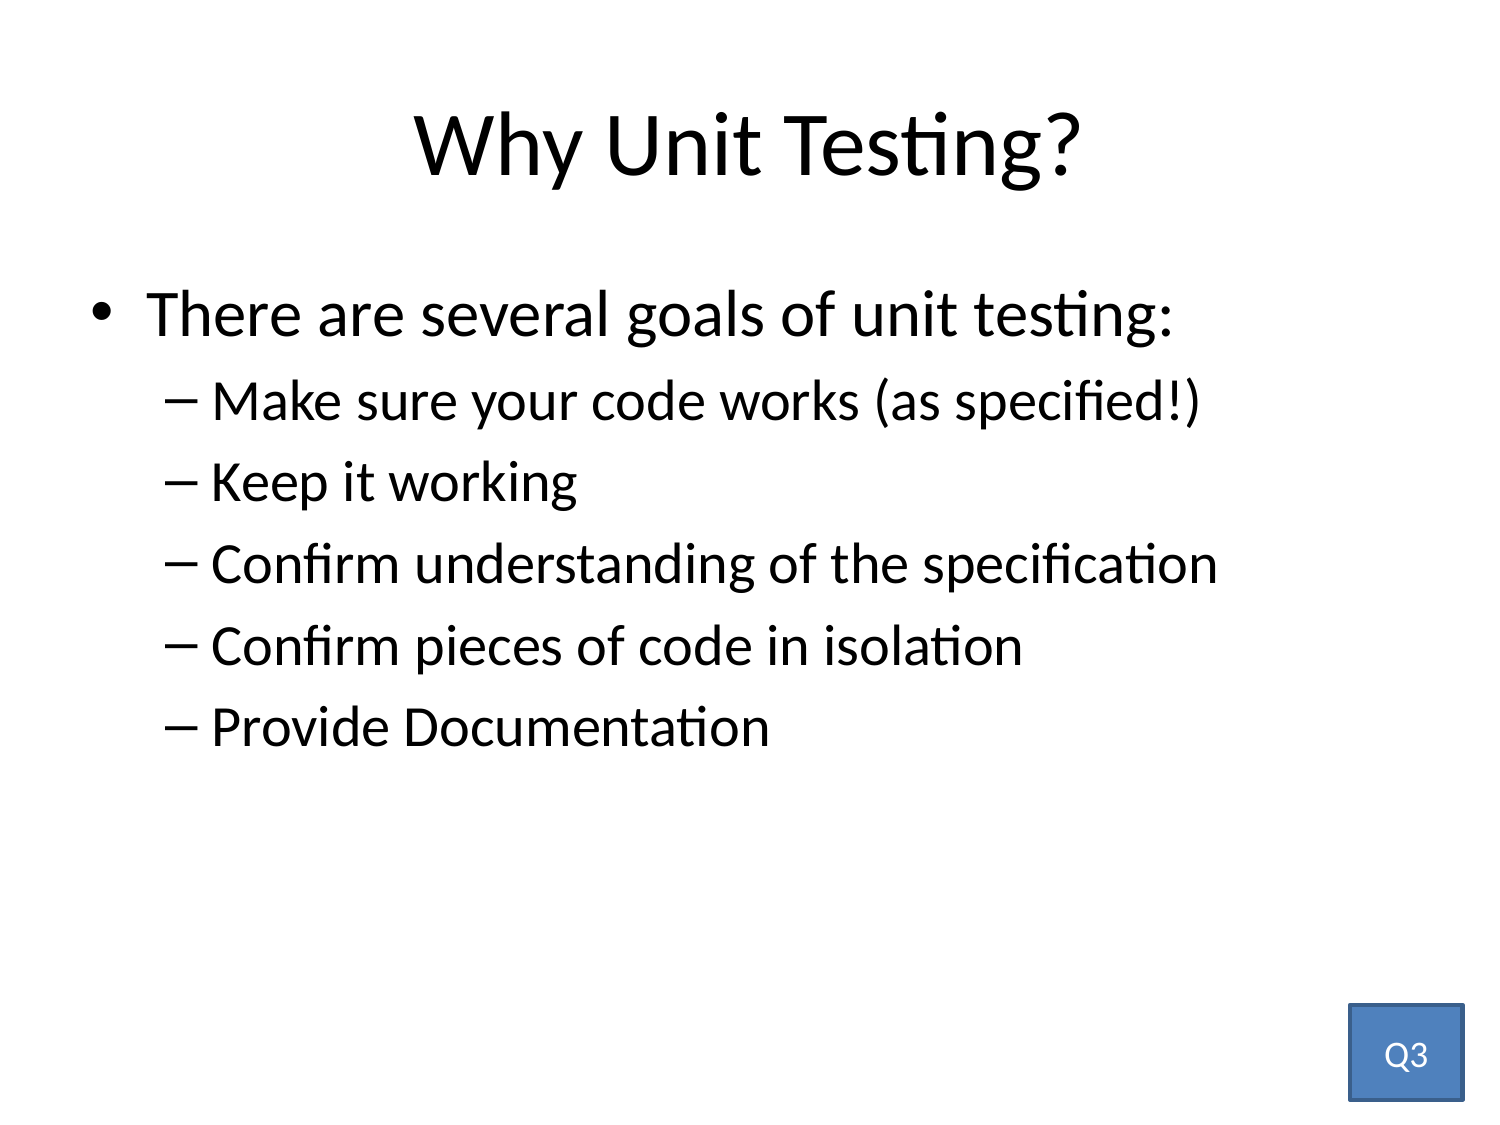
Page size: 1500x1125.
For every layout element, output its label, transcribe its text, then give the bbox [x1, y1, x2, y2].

title Why Unit Testing? [75, 45, 1425, 233]
list There are several goals of unit testing: Make sure your code works (as specified!) Keep it working Confirm understanding of the specification Confirm pieces of code in isolation Provide Documentation [75, 262, 1425, 1005]
text_box Q3 [1348, 1003, 1465, 1102]
